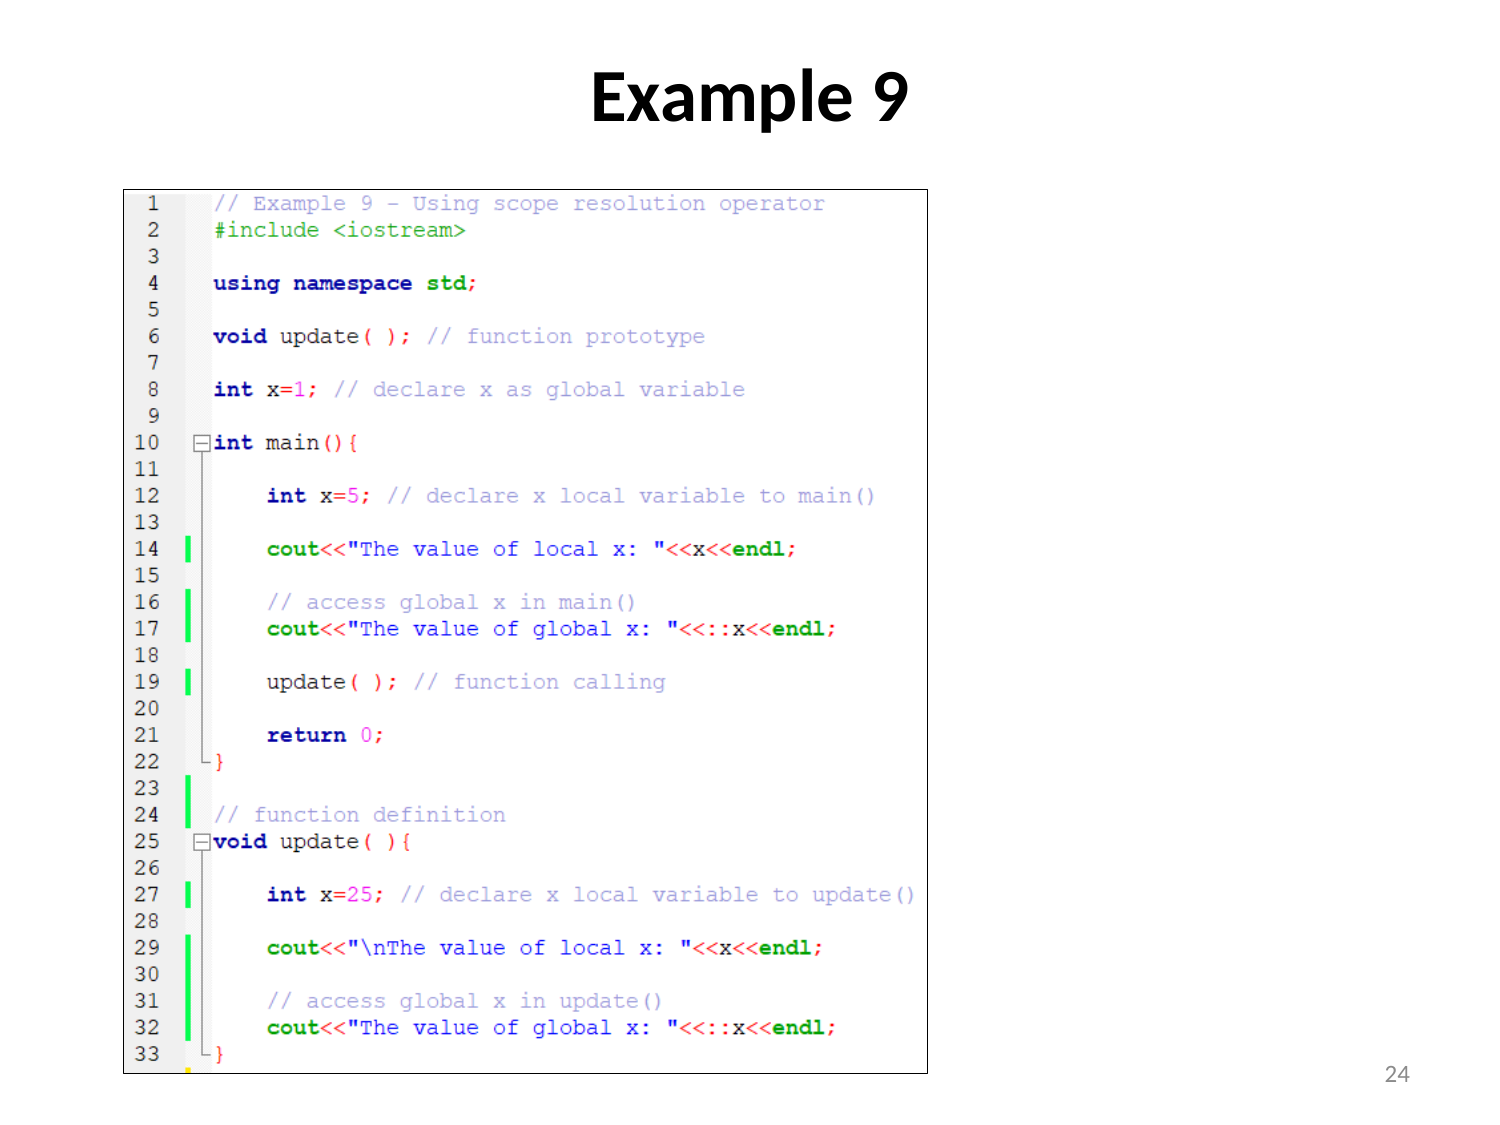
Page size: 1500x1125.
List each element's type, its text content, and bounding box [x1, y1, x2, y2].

picture [123, 189, 928, 1073]
title Example 9 [75, 0, 1425, 186]
slide_number 24 [1074, 1042, 1425, 1103]
